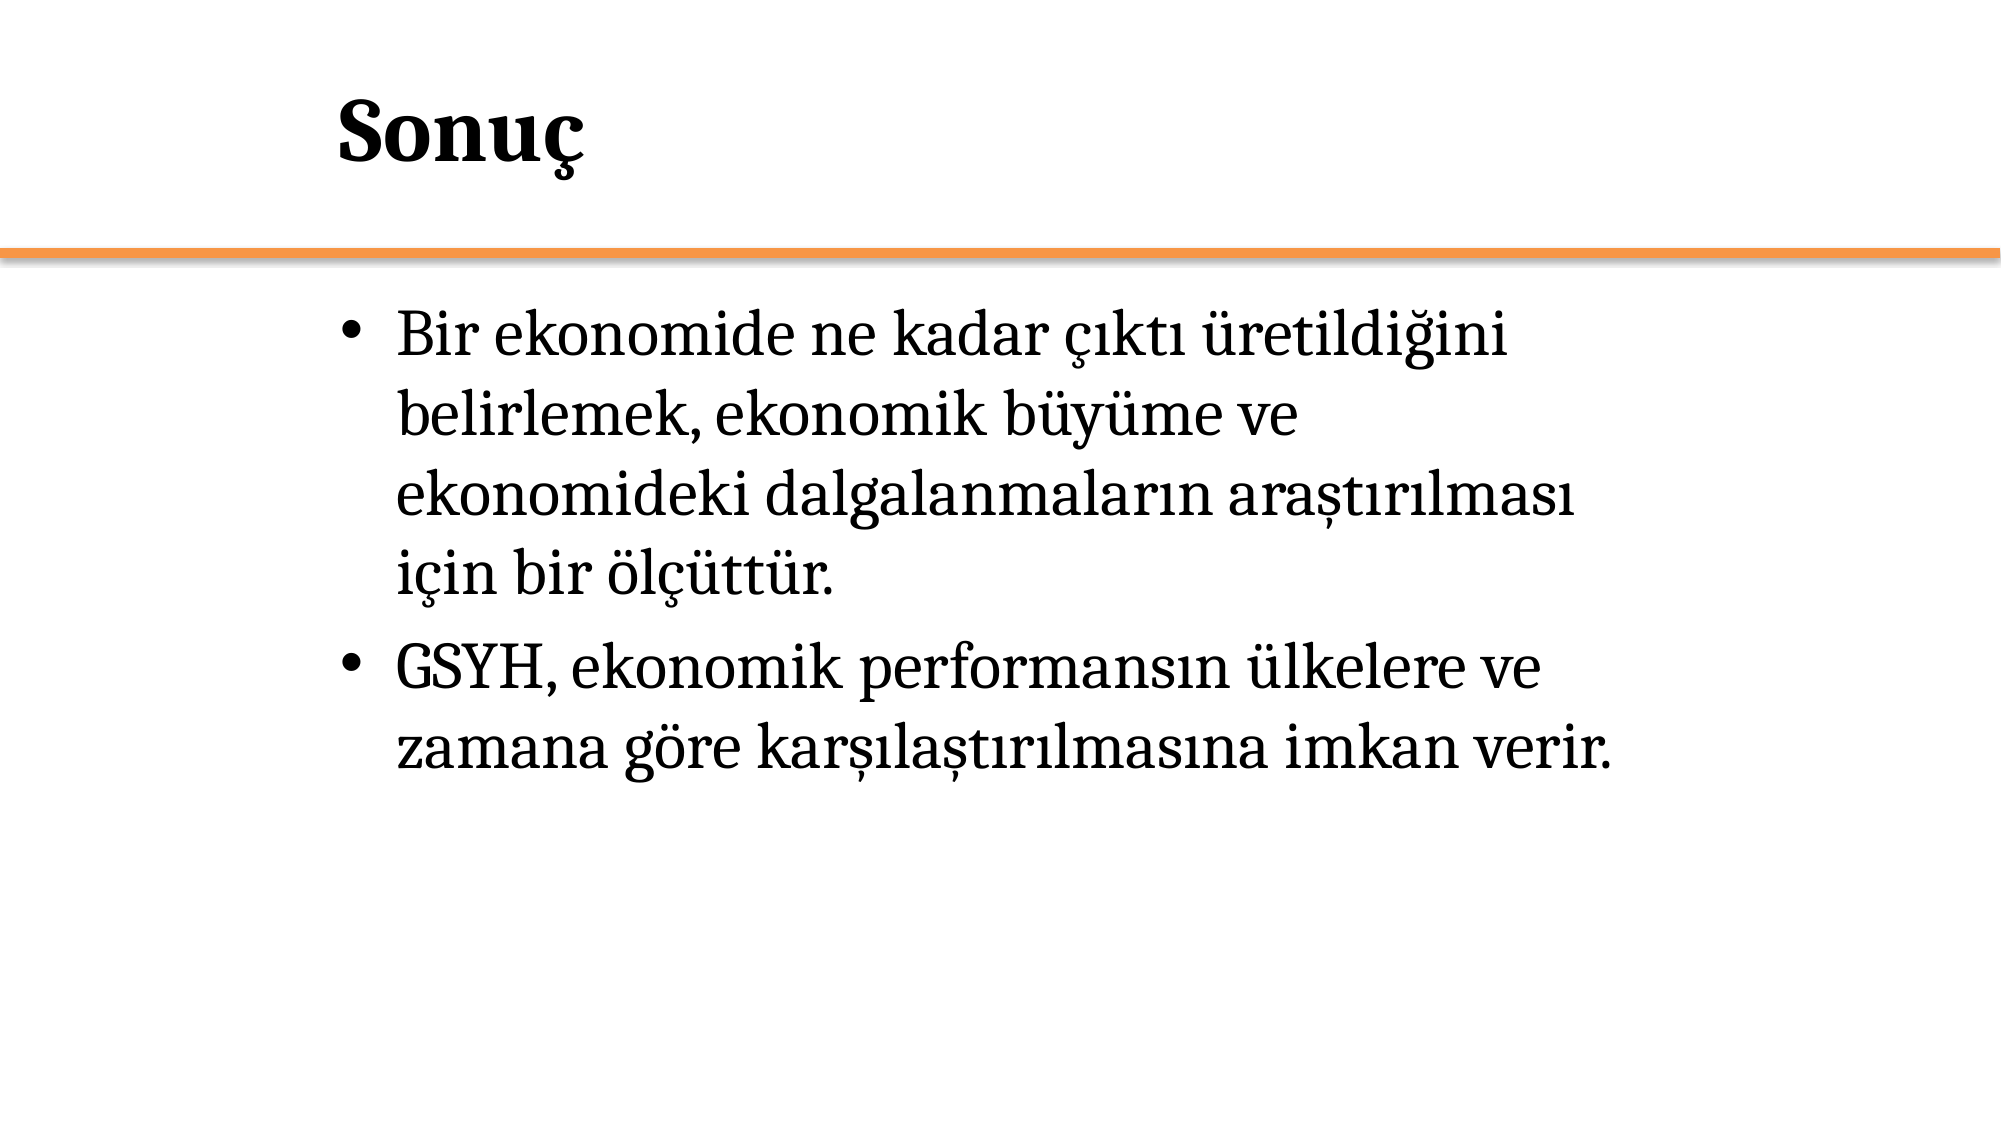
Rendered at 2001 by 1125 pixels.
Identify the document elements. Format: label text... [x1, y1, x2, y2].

list Bir ekonomide ne kadar çıktı üretildiğini belirlemek, ekonomik büyüme ve ekonomideki dalgalanmaların araştırılması için bir ölçüttür. GSYH, ekonomik performansın ülkelere ve zamana göre karşılaştırılmasına imkan verir. [324, 280, 1675, 1085]
title Sonuç [324, 0, 1675, 251]
